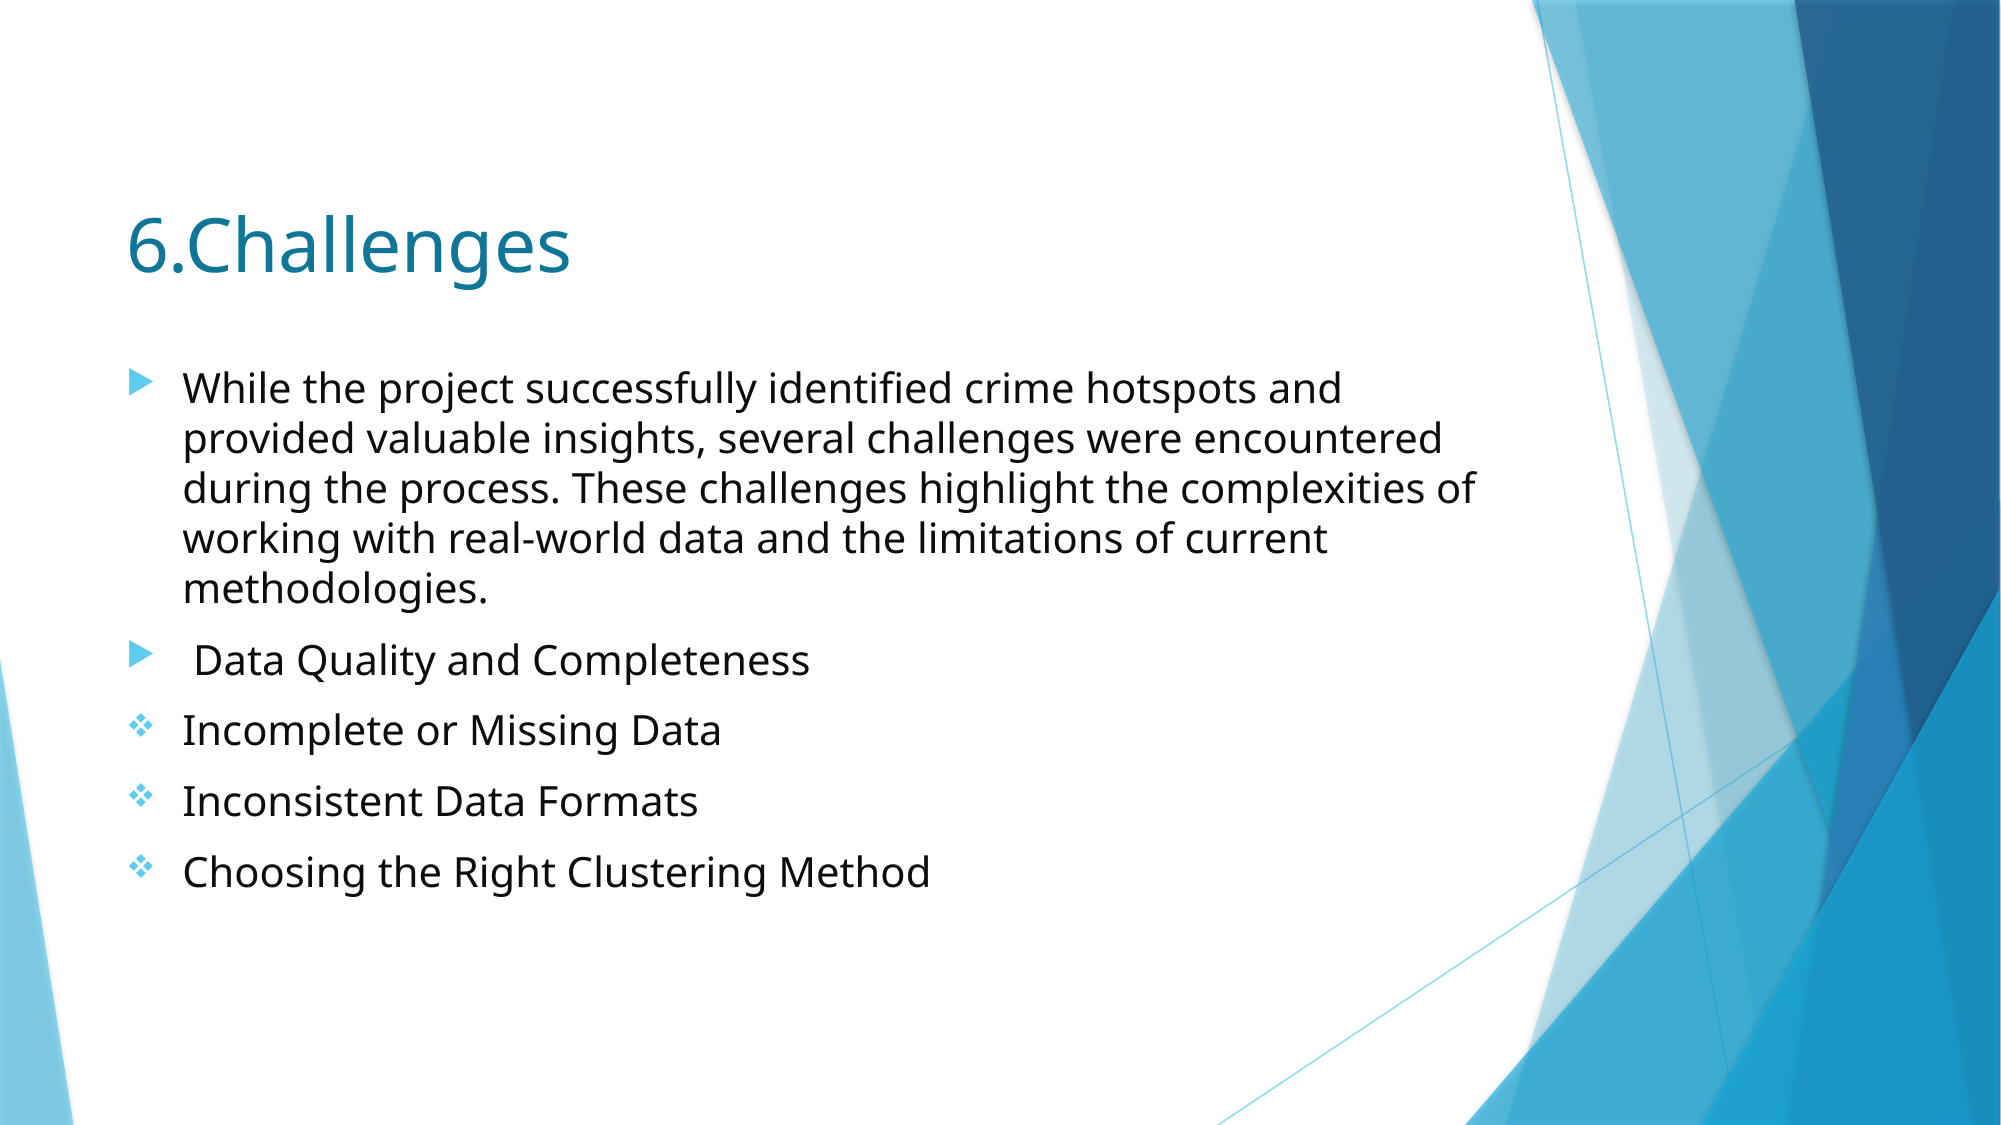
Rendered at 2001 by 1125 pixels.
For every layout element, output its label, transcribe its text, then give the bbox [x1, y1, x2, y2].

title 6.Challenges [111, 99, 1522, 317]
list While the project successfully identified crime hotspots and provided valuable insights, several challenges were encountered during the process. These challenges highlight the complexities of working with real-world data and the limitations of current methodologies. Data Quality and Completeness Incomplete or Missing Data Inconsistent Data Formats Choosing the Right Clustering Method [111, 354, 1522, 992]
